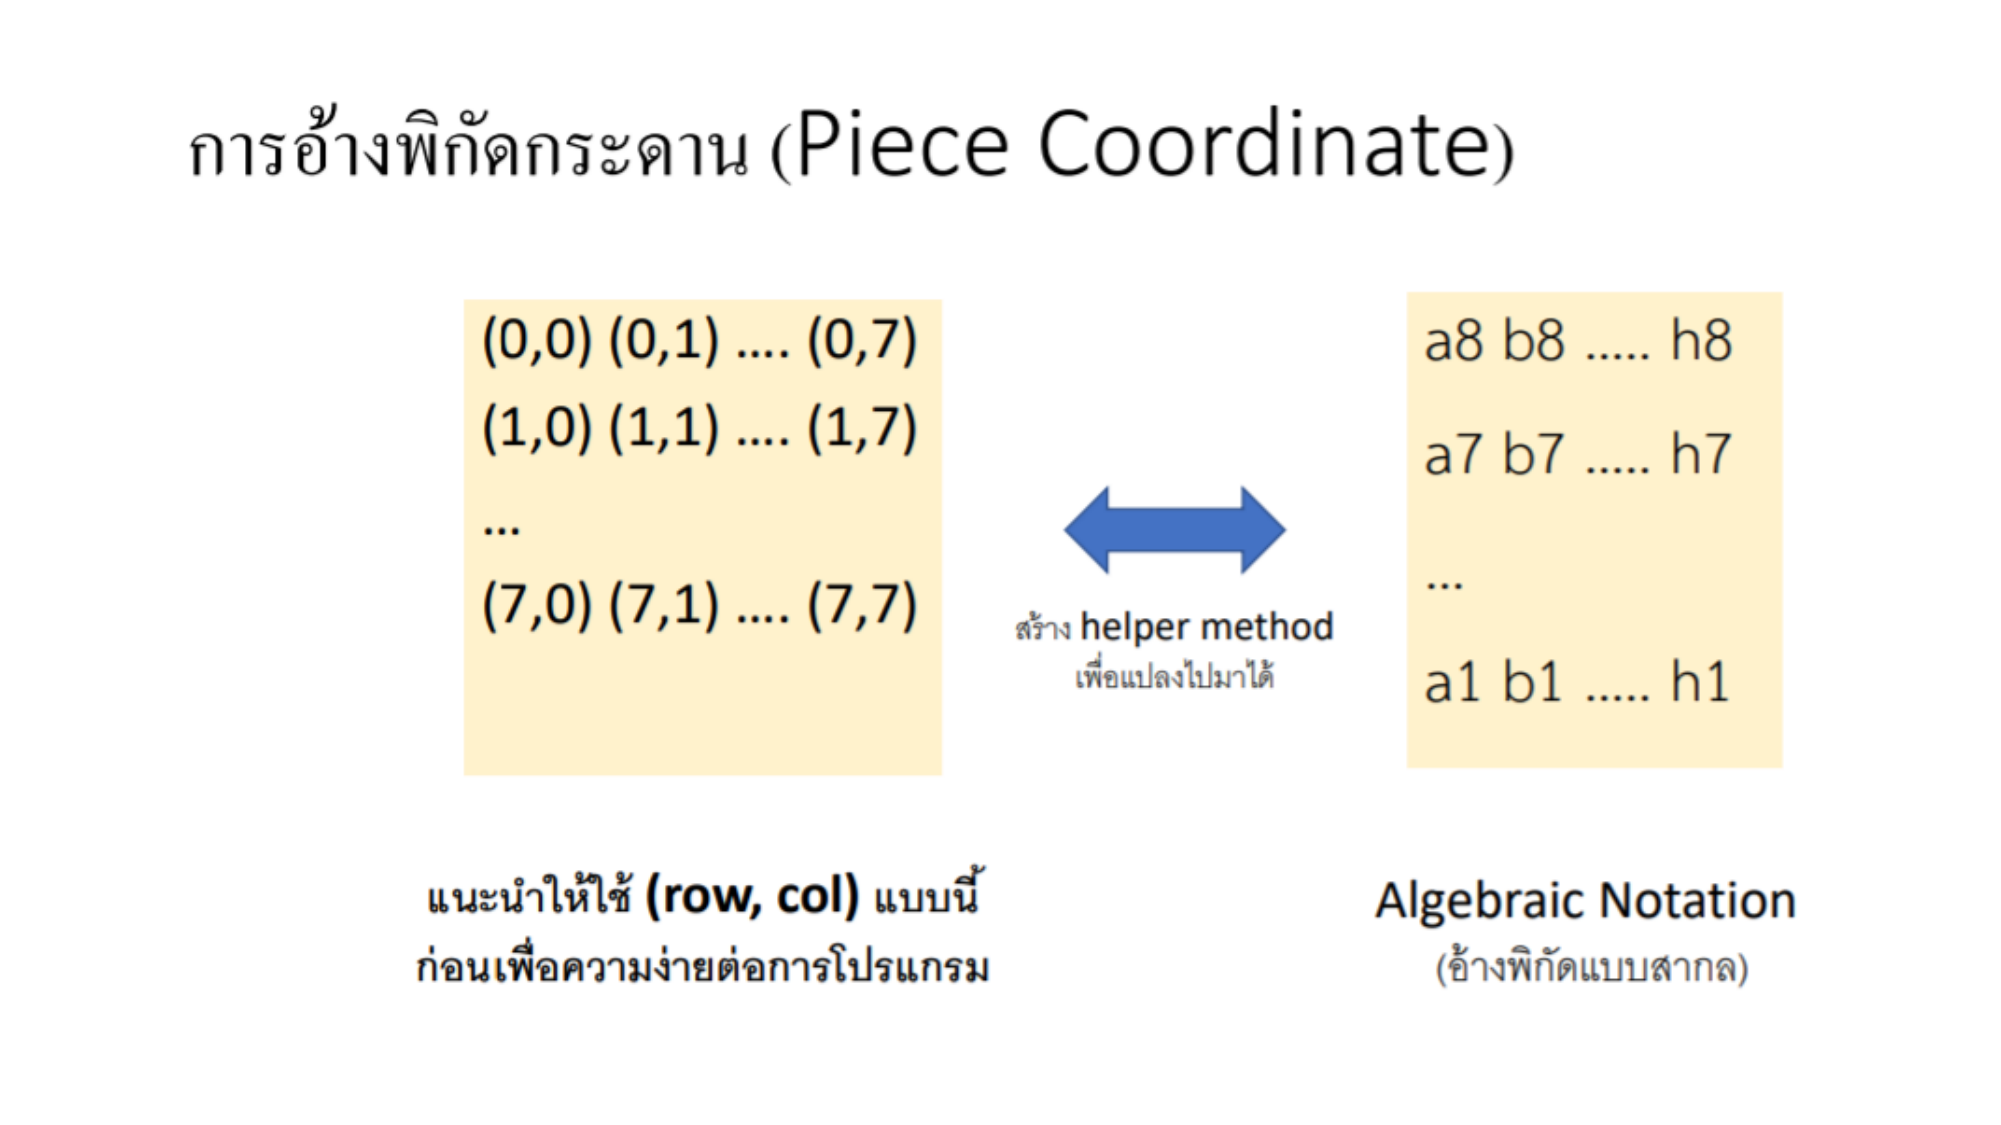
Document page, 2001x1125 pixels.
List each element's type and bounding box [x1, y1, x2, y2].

picture [160, 33, 1840, 1106]
